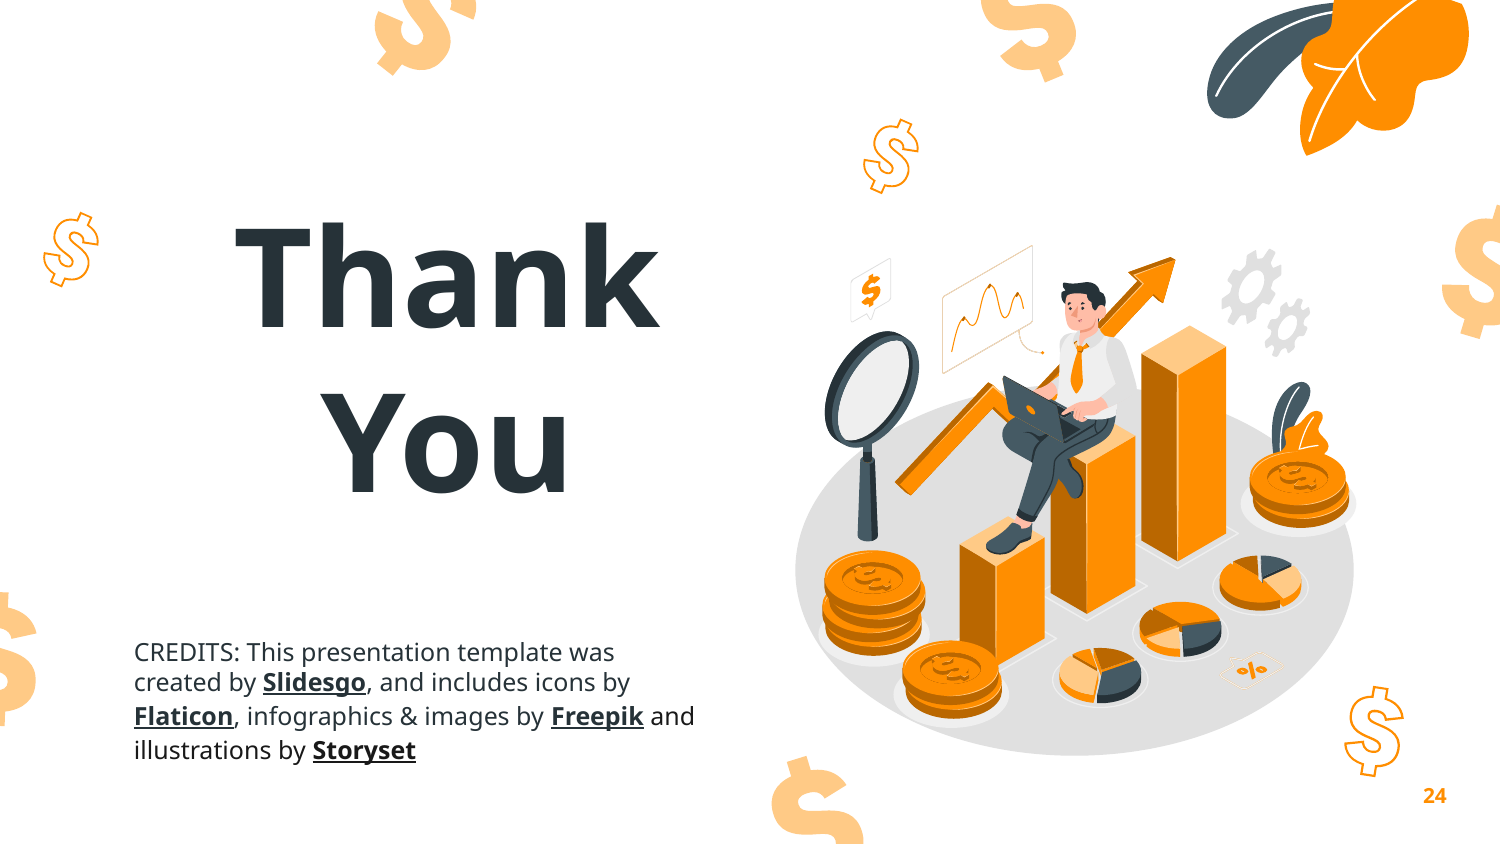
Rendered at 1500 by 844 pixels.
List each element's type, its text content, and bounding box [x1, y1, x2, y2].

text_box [767, 245, 1382, 756]
slide_number 24 [1389, 764, 1480, 830]
title Thank You [118, 126, 776, 583]
text_box [863, 118, 919, 195]
